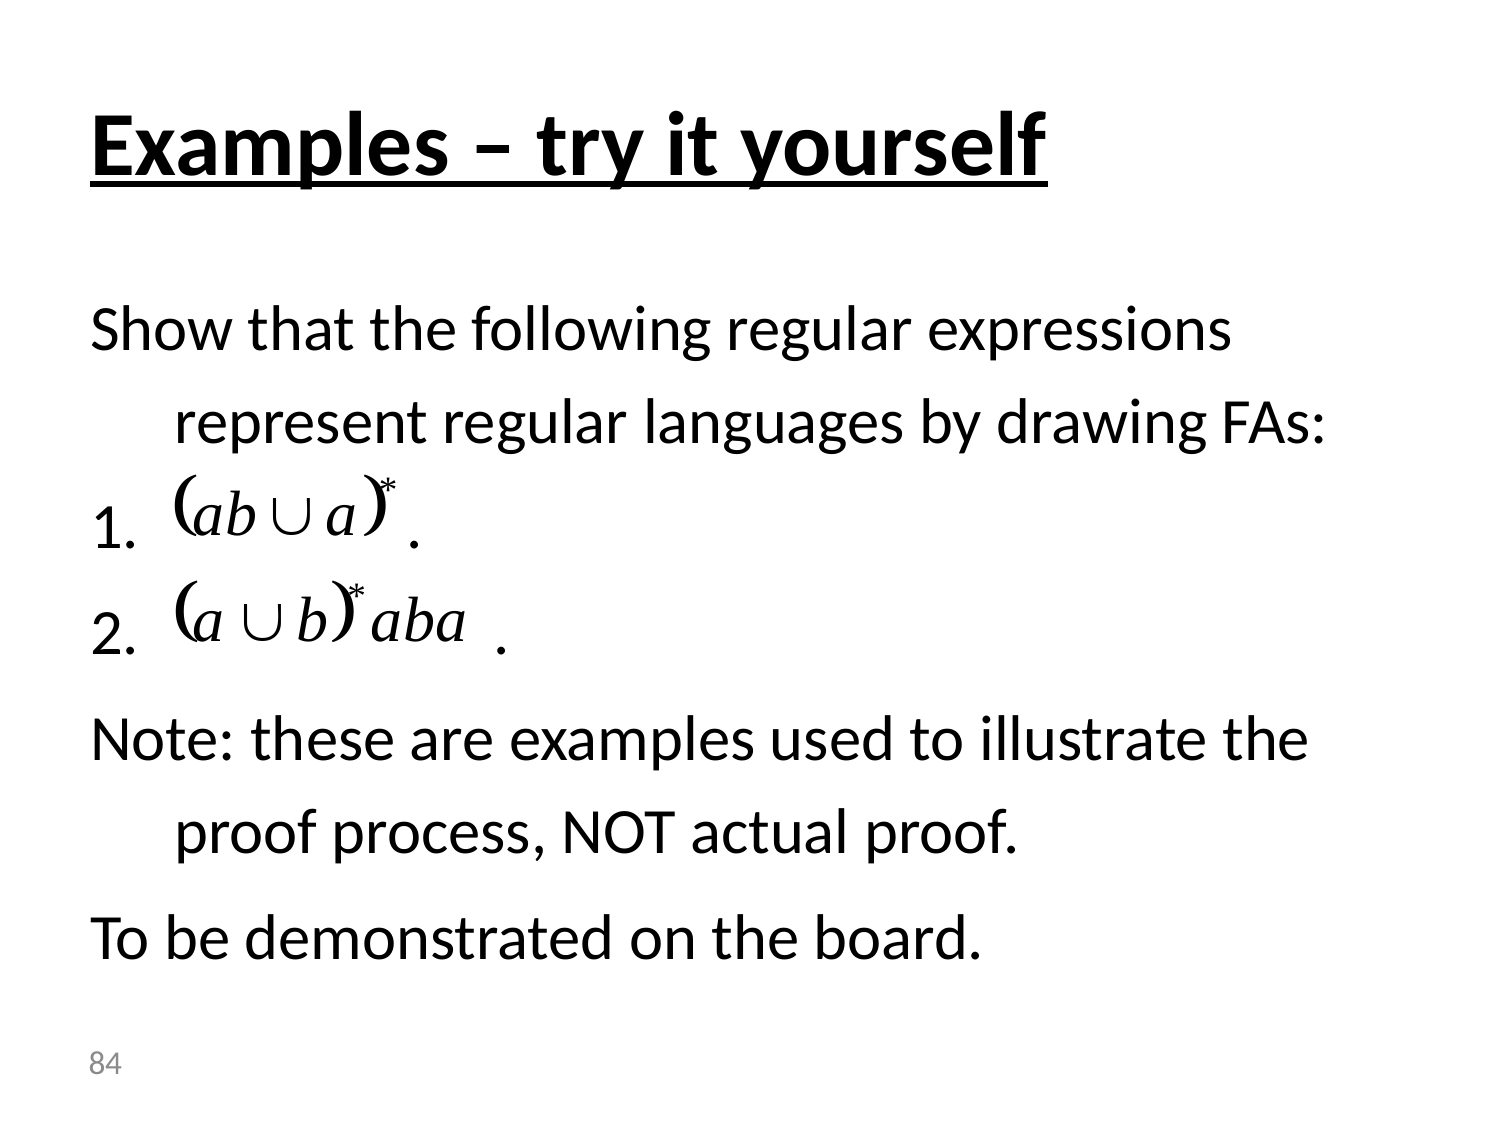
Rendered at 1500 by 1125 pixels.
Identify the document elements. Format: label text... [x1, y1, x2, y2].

slide_number 84 [58, 1031, 409, 1092]
title Examples – try it yourself [75, 45, 1425, 233]
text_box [164, 566, 479, 669]
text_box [163, 461, 409, 563]
list Show that the following regular expressions represent regular languages by drawing FAs: . . Note: these are examples used to illustrate the proof process, NOT actual proof. To be demonstrated on the board. [75, 262, 1425, 1005]
